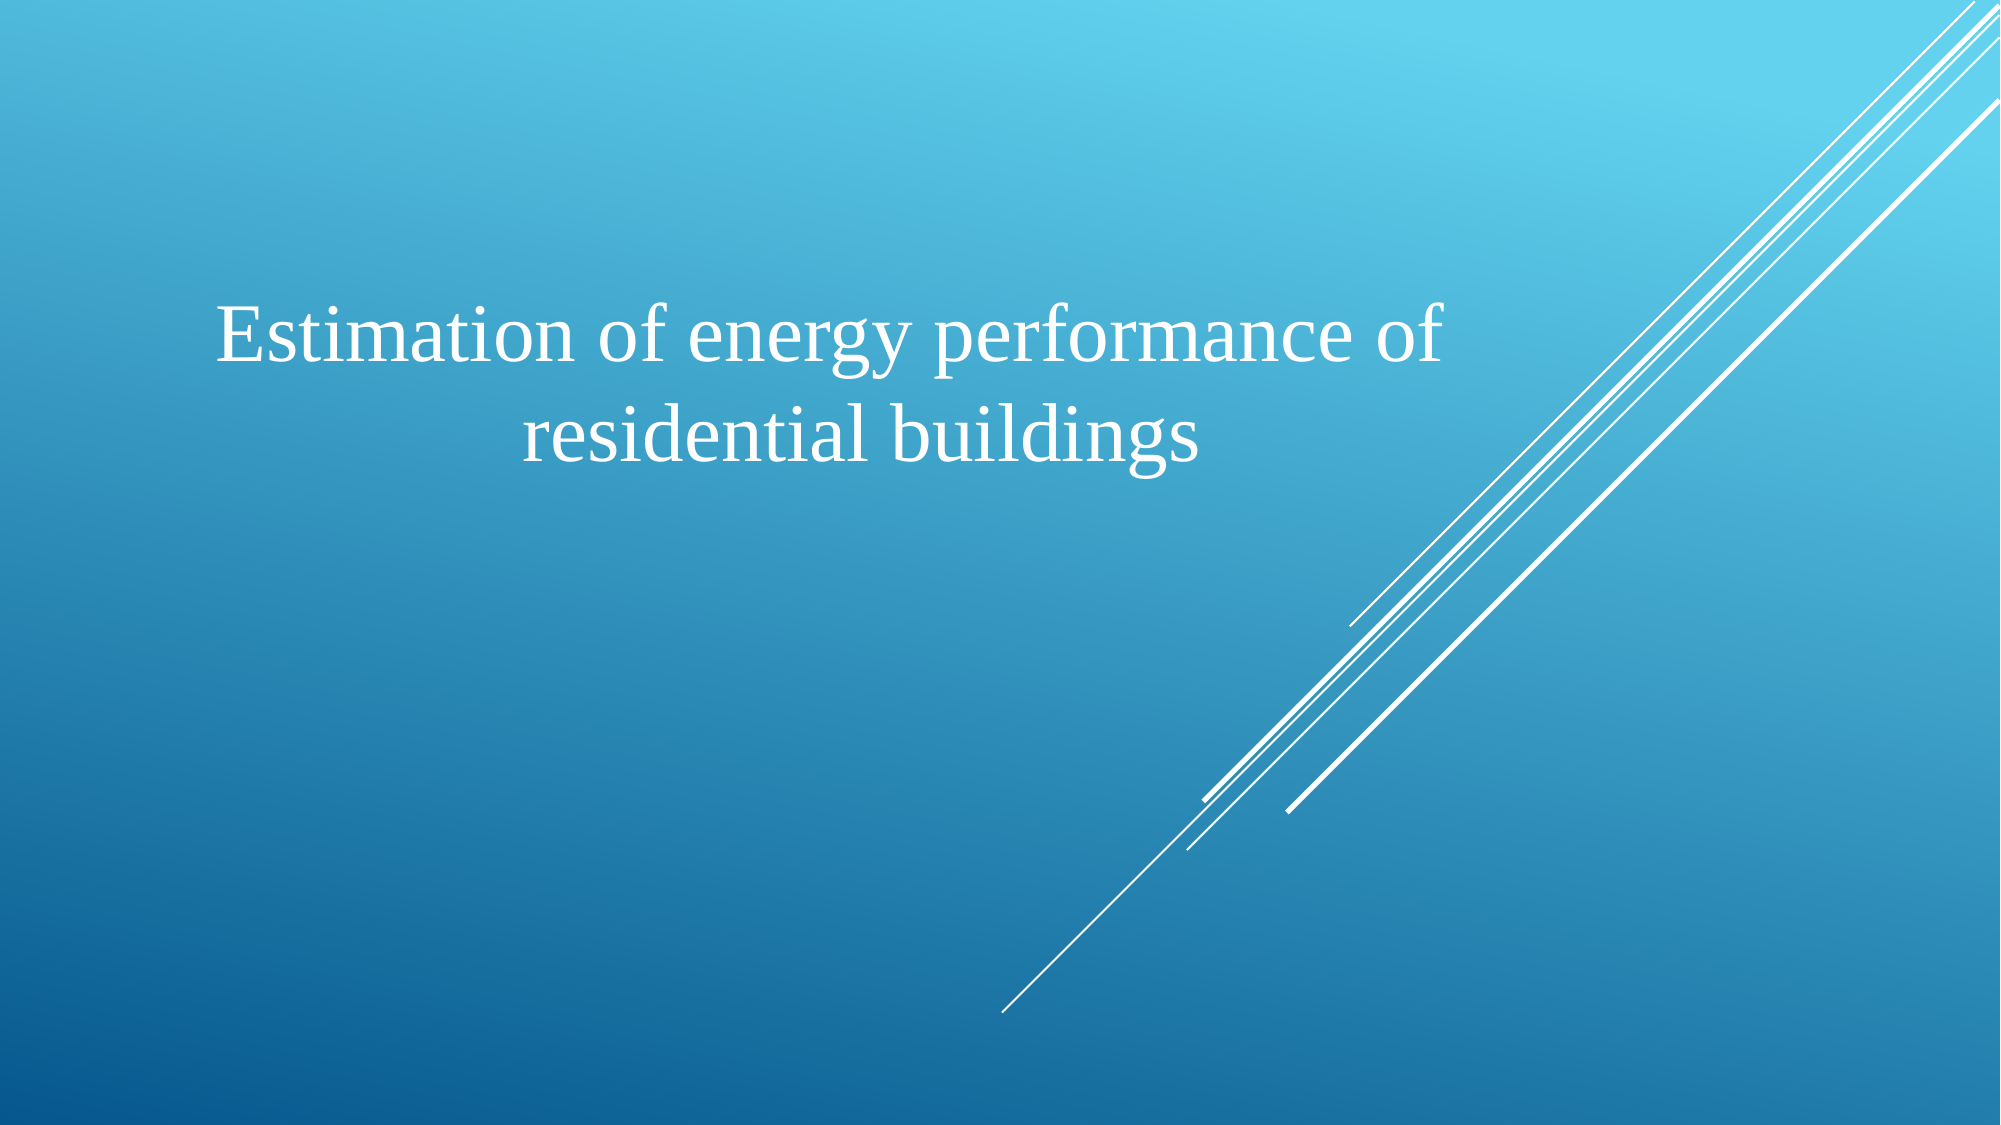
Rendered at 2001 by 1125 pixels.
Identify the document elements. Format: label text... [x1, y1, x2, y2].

subtitle Estimation of energy performance of residential buildings [58, 270, 1666, 641]
